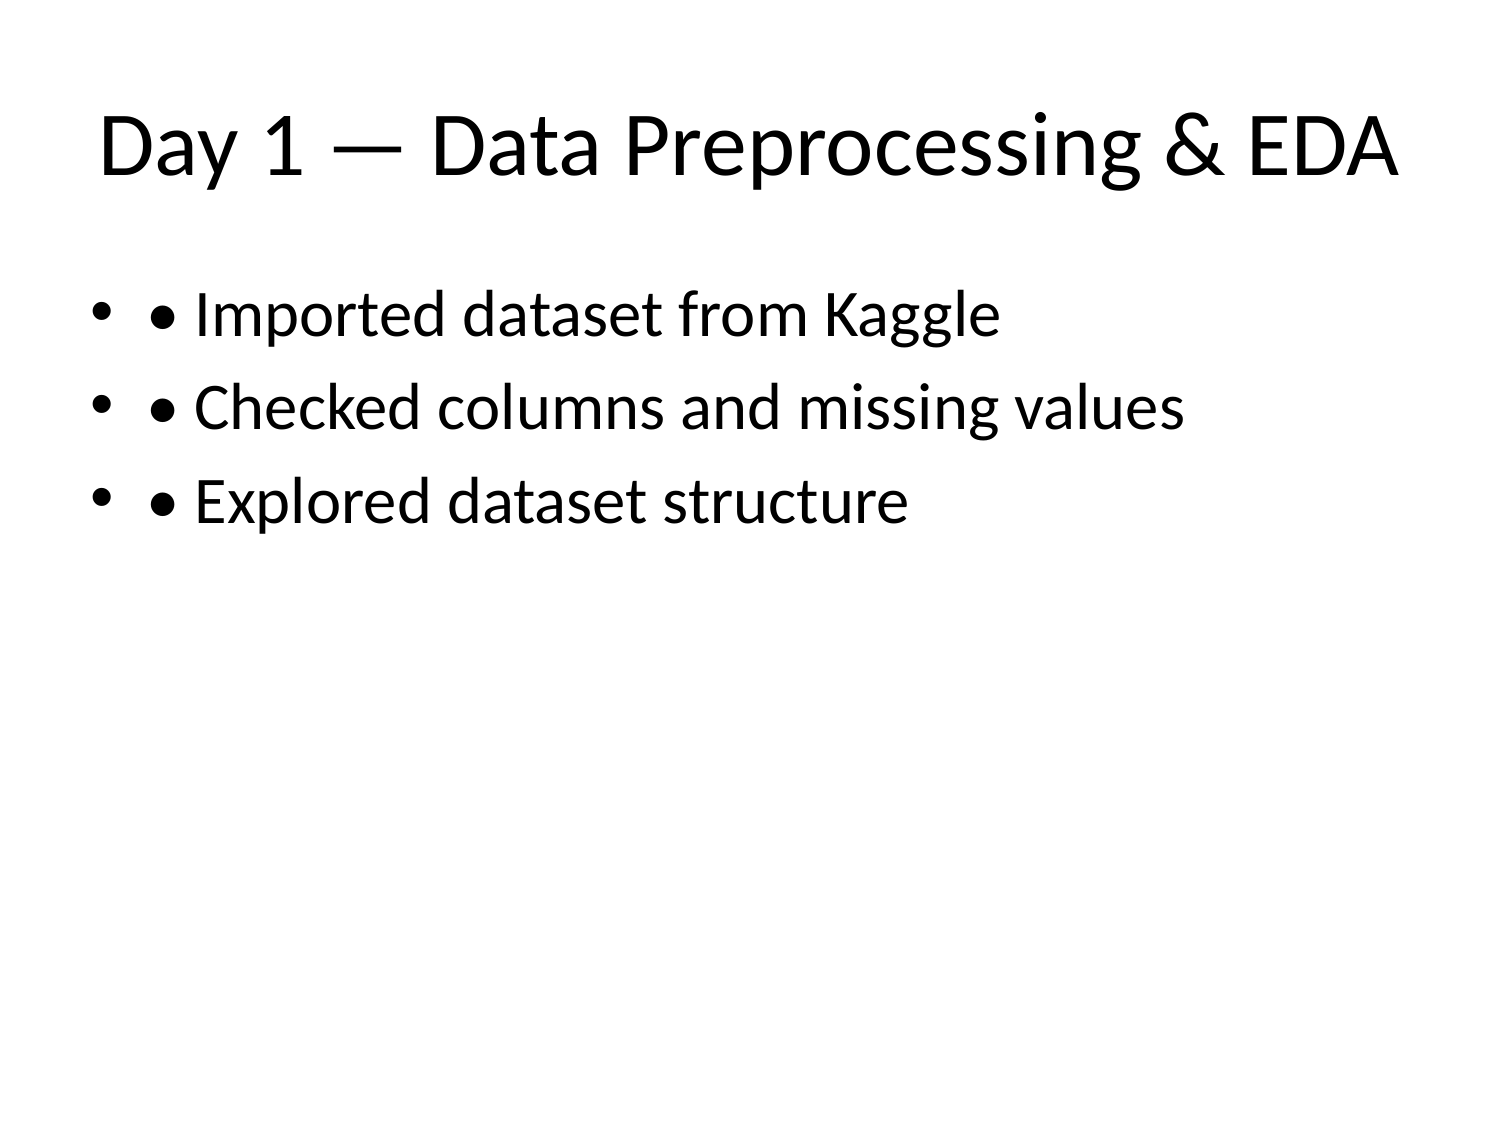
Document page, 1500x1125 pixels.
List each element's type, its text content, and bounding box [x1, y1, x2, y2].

title Day 1 — Data Preprocessing & EDA [75, 45, 1425, 233]
list • Imported dataset from Kaggle • Checked columns and missing values • Explored dataset structure [75, 262, 1425, 1005]
